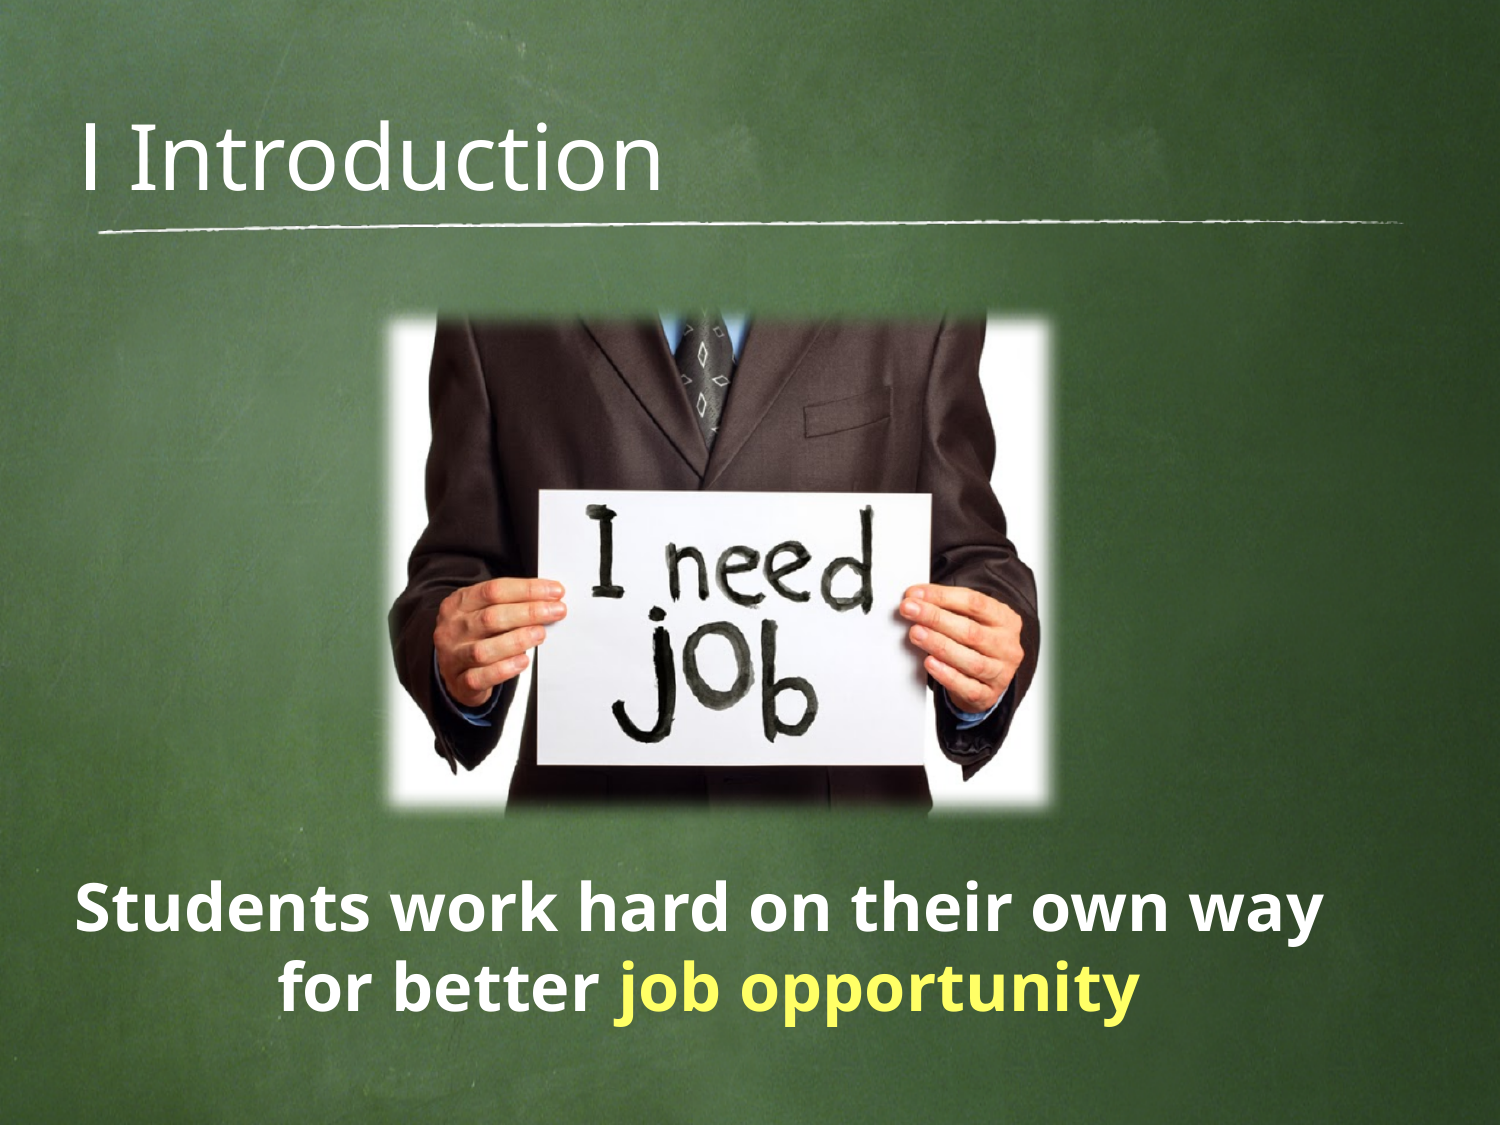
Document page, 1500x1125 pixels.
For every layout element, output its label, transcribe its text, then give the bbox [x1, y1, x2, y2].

text_box Students work hard on their own way for better job opportunity [17, 857, 1400, 1033]
text_box Ⅰ Introduction [62, 91, 682, 217]
picture [0, 0, 1500, 1125]
